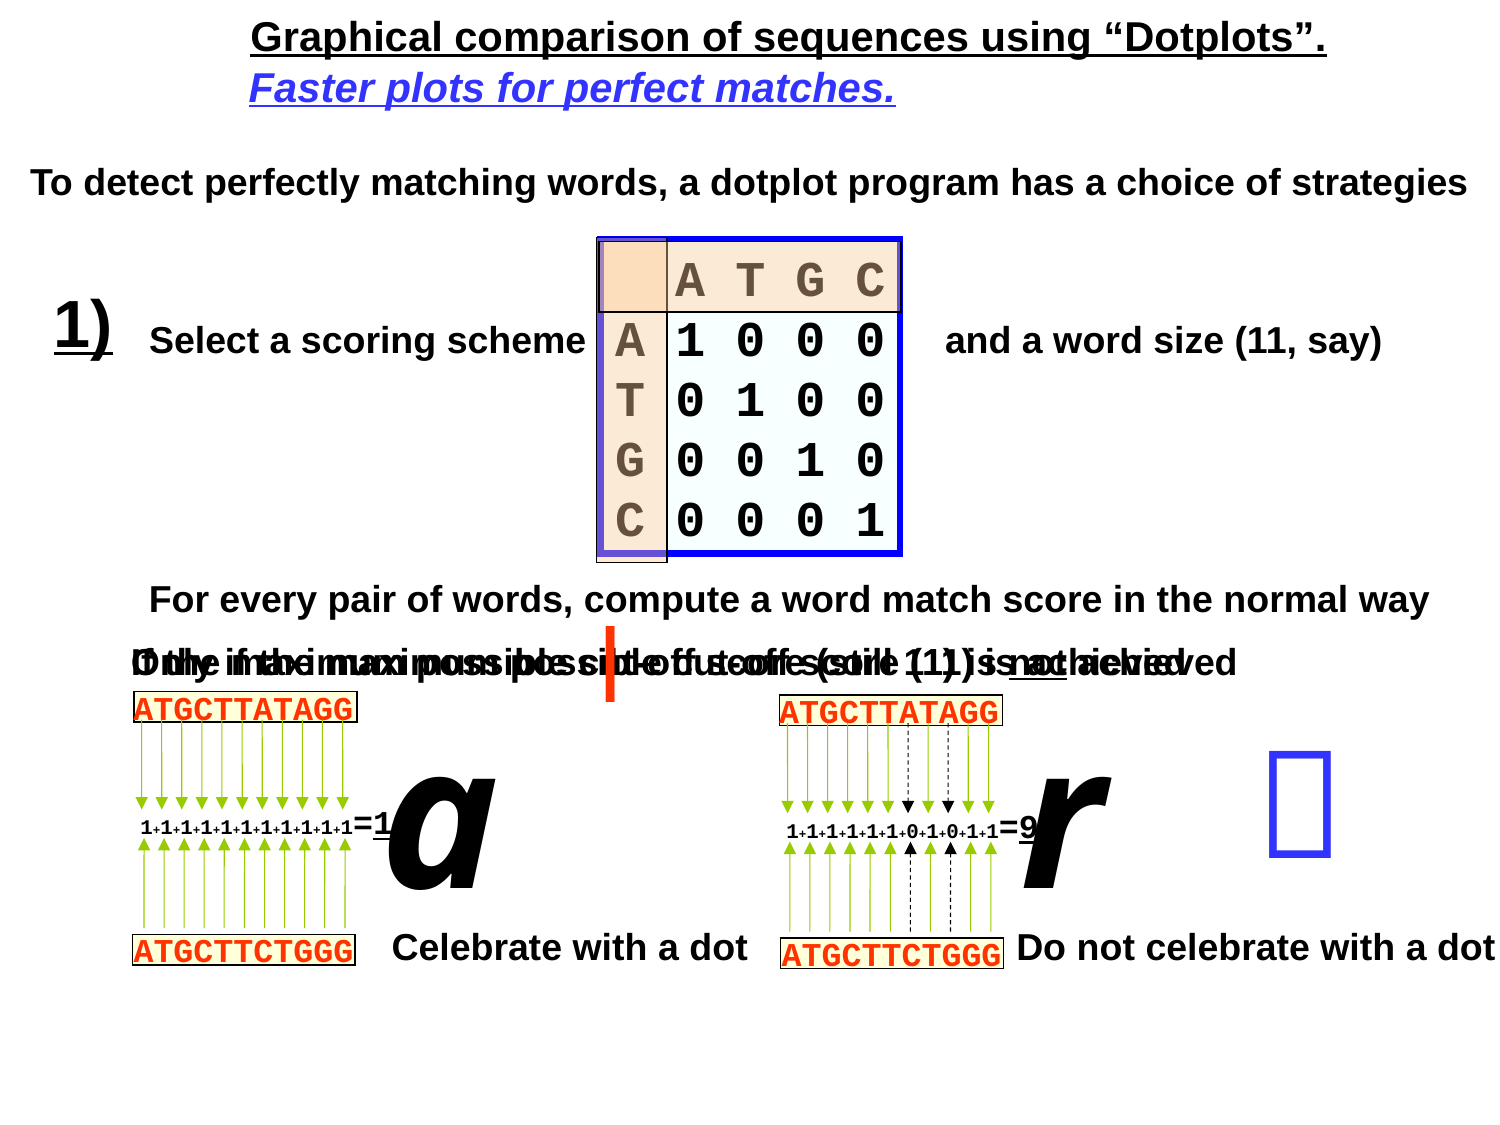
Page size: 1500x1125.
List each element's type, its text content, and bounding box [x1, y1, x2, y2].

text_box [861, 822, 918, 837]
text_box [117, 921, 370, 978]
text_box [861, 585, 918, 721]
text_box Do not celebrate with a dot [1022, 915, 1500, 976]
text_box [787, 722, 989, 814]
text_box If the maximum possible cut-off score (still 11) is not achieved [1203, 630, 1253, 691]
text_box Only if the maximum possible cut-off score (11) is achieved [277, 630, 583, 691]
text_box 1+1+1+1+1+1+1+1+1+1+1=11 [125, 793, 210, 849]
text_box Only if the maximum possible cut-off score (11) is achieved [116, 630, 210, 691]
text_box and a word size (11, say) [930, 308, 1398, 369]
text_box Only if the maximum possible cut-off score (11) is achieved [922, 630, 1203, 691]
text_box r [1005, 680, 1120, 936]
text_box 1) [38, 273, 128, 369]
text_box 1+1+1+1+1+1+1+1+1+1+1=11 [277, 793, 366, 849]
text_box Select a scoring scheme [134, 308, 591, 369]
text_box 1+1+1+1+1+1+0+1+0+1+1=9 [921, 797, 1005, 853]
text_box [141, 719, 343, 810]
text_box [596, 237, 904, 563]
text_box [789, 841, 992, 932]
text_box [215, 581, 272, 717]
text_box Celebrate with a dot [376, 915, 764, 976]
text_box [215, 818, 272, 833]
text_box Graphical comparison of sequences using “Dotplots”. [235, 2, 1342, 68]
text_box a [366, 680, 515, 936]
text_box 1+1+1+1+1+1+0+1+0+1+1=9 [771, 797, 856, 853]
text_box l [583, 599, 639, 735]
text_box  [1240, 700, 1361, 896]
text_box To detect perfectly matching words, a dotplot program has a choice of strategies [15, 150, 1485, 210]
text_box Faster plots for perfect matches. [233, 53, 911, 118]
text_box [143, 837, 346, 929]
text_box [766, 925, 1018, 981]
text_box For every pair of words, compute a word match score in the normal way [134, 567, 1446, 628]
text_box Only if the maximum possible cut-off score (11) is achieved [639, 630, 856, 691]
